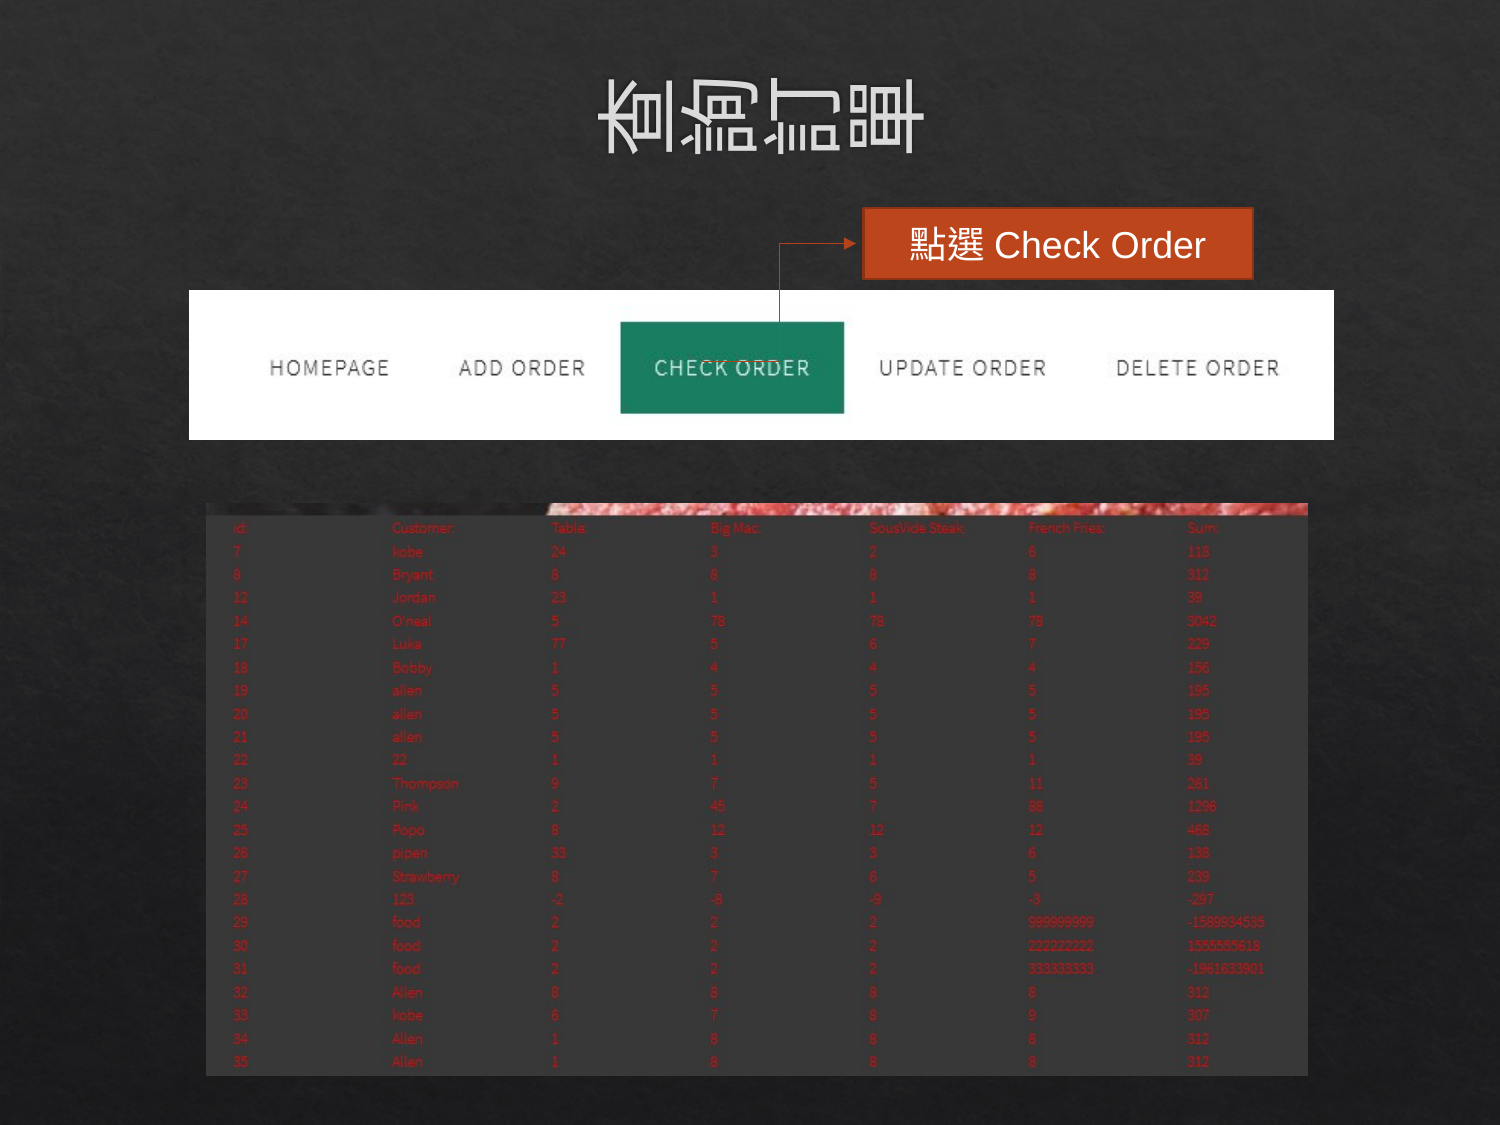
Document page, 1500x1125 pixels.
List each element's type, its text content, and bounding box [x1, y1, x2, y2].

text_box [702, 243, 857, 362]
picture [189, 290, 1334, 440]
picture [206, 503, 1309, 1076]
text_box 點選Check Order [862, 207, 1254, 280]
title 查詢訂單 [336, 42, 1187, 197]
